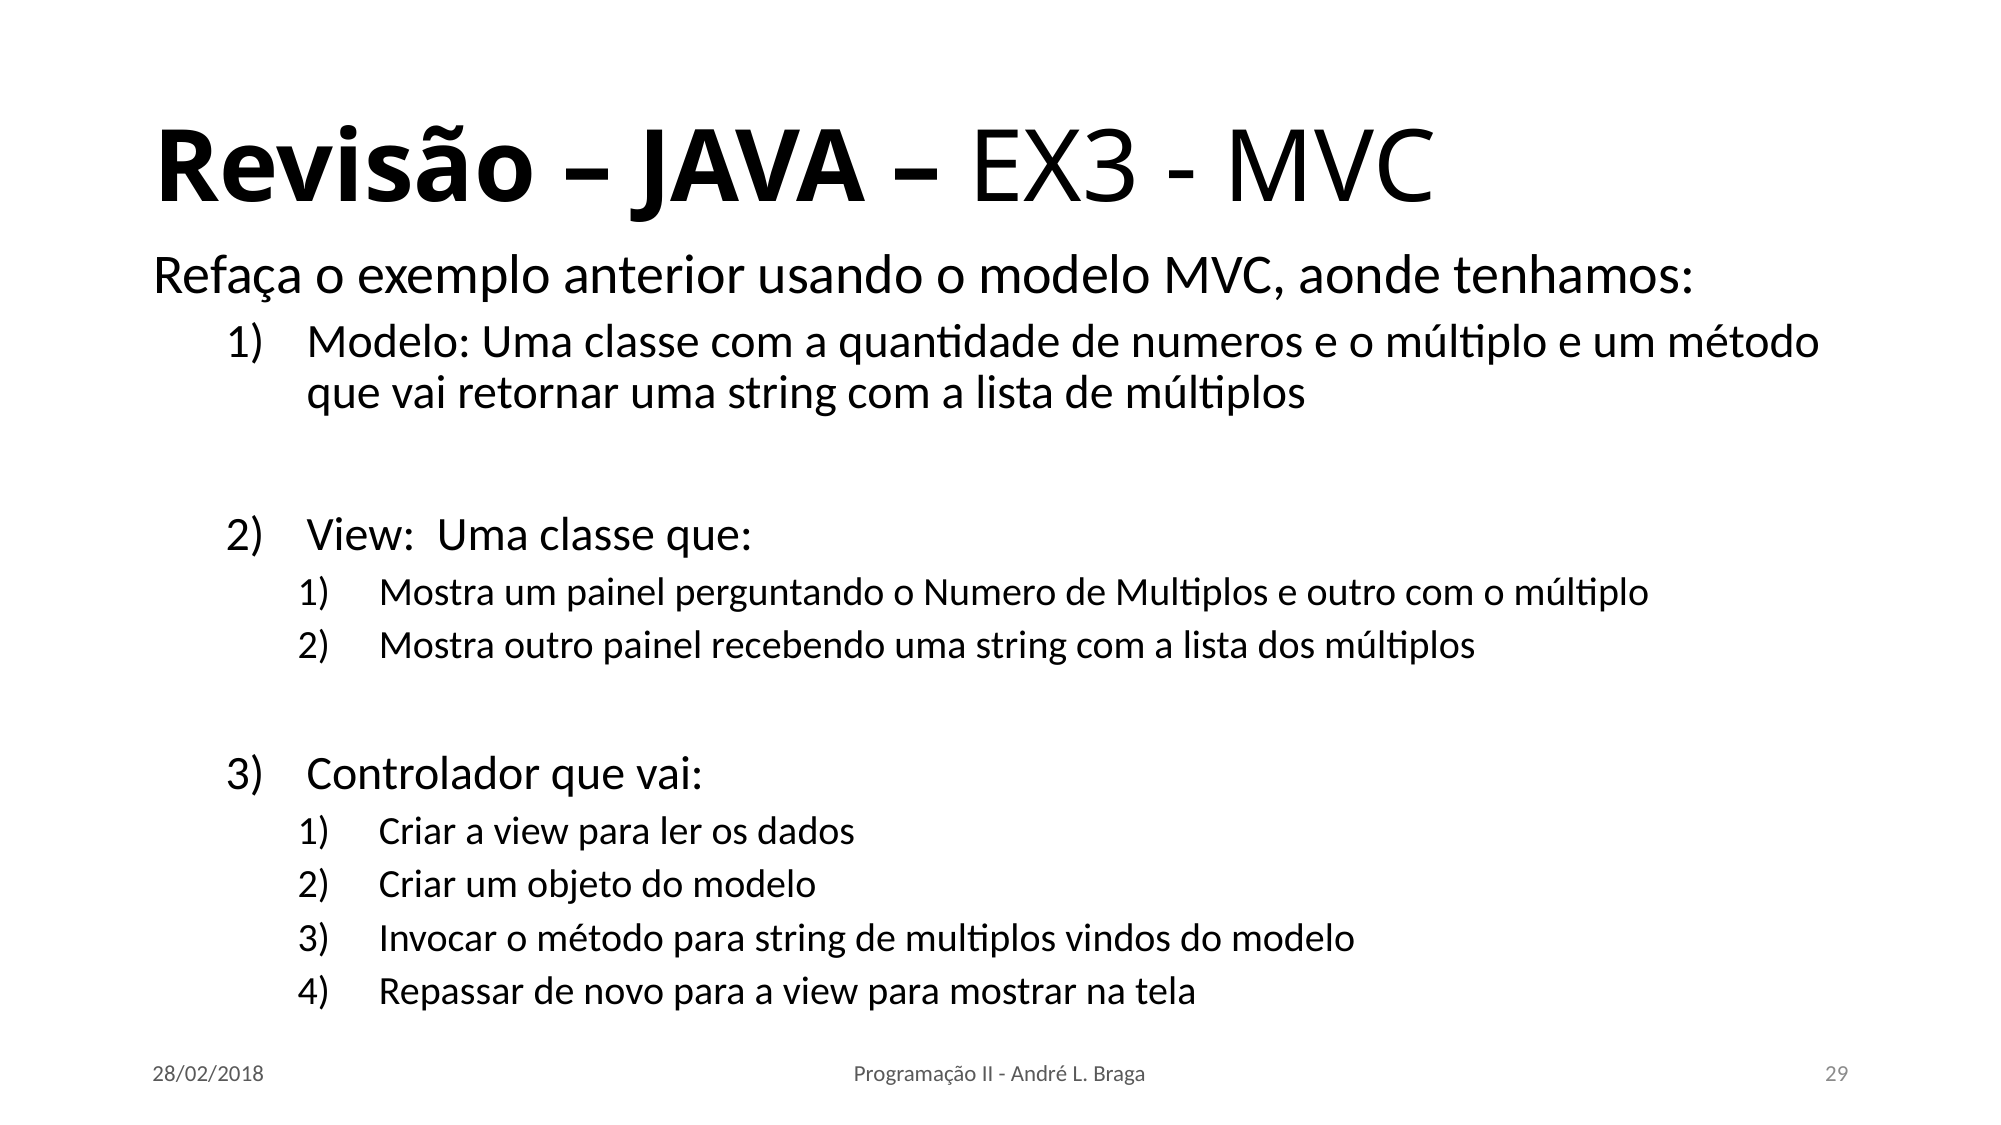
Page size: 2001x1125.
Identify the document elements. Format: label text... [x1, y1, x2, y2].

list Refaça o exemplo anterior usando o modelo MVC, aonde tenhamos: Modelo: Uma classe com a quantidade de numeros e o múltiplo e um método que vai retornar uma string com a lista de múltiplos View: Uma classe que: Mostra um painel perguntando o Numero de Multiplos e outro com o múltiplo Mostra outro painel recebendo uma string com a lista dos múltiplos Controlador que vai: Criar a view para ler os dados Criar um objeto do modelo Invocar o método para string de multiplos vindos do modelo Repassar de novo para a view para mostrar na tela [138, 237, 1864, 1065]
slide_number 29 [1413, 1042, 1864, 1103]
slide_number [137, 1042, 588, 1103]
title Revisão – JAVA – EX3 - MVC [138, 60, 1864, 237]
footer Programação II - André L. Braga [662, 1042, 1338, 1103]
